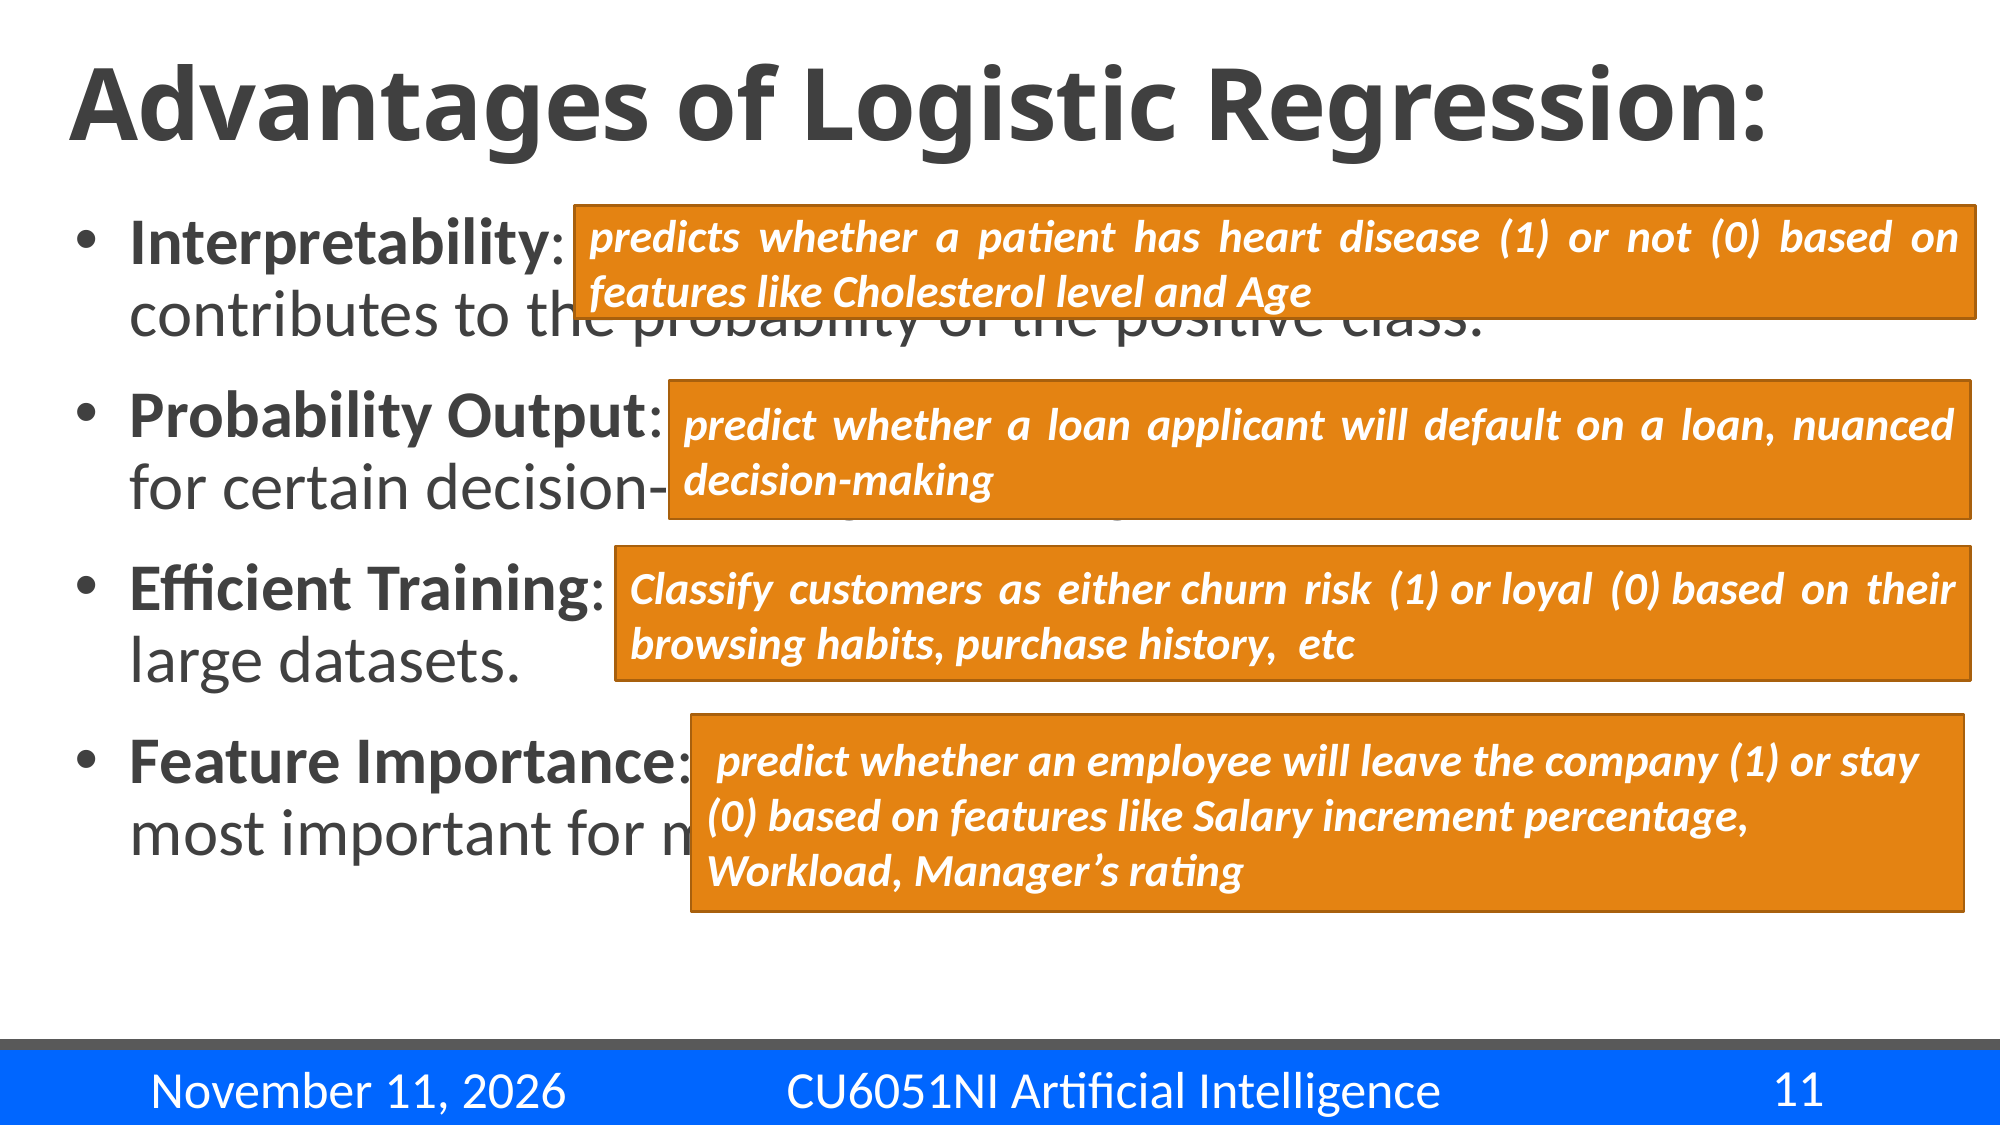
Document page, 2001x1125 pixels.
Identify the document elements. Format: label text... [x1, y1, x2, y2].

text_box Classify customers as either churn risk (1) or loyal (0) based on their browsing habits, purchase history, etc [614, 545, 1972, 682]
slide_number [135, 1057, 622, 1118]
text_box predict whether a loan applicant will default on a loan, nuanced decision-making [668, 379, 1972, 520]
list Interpretability: The coefficients tell you how each feature contributes to the probability of the positive class. Probability Output: It outputs probabilities, which can be useful for certain decision-making tasks (e.g., in healthcare). Efficient Training: It's computationally efficient and works well with large datasets. Feature Importance: Logistic regression shows which features are most important for making predictions. [54, 199, 1949, 1008]
slide_number 11 [1624, 1056, 1840, 1116]
text_box predicts whether a patient has heart disease (1) or not (0) based on features like Cholesterol level and Age [573, 204, 1977, 320]
footer CU6051NI Artificial Intelligence [695, 1057, 1533, 1118]
text_box predict whether an employee will leave the company (1) or stay (0) based on features like Salary increment percentage, Workload, Manager’s rating [690, 713, 1965, 913]
title Advantages of Logistic Regression: [54, 39, 1943, 169]
